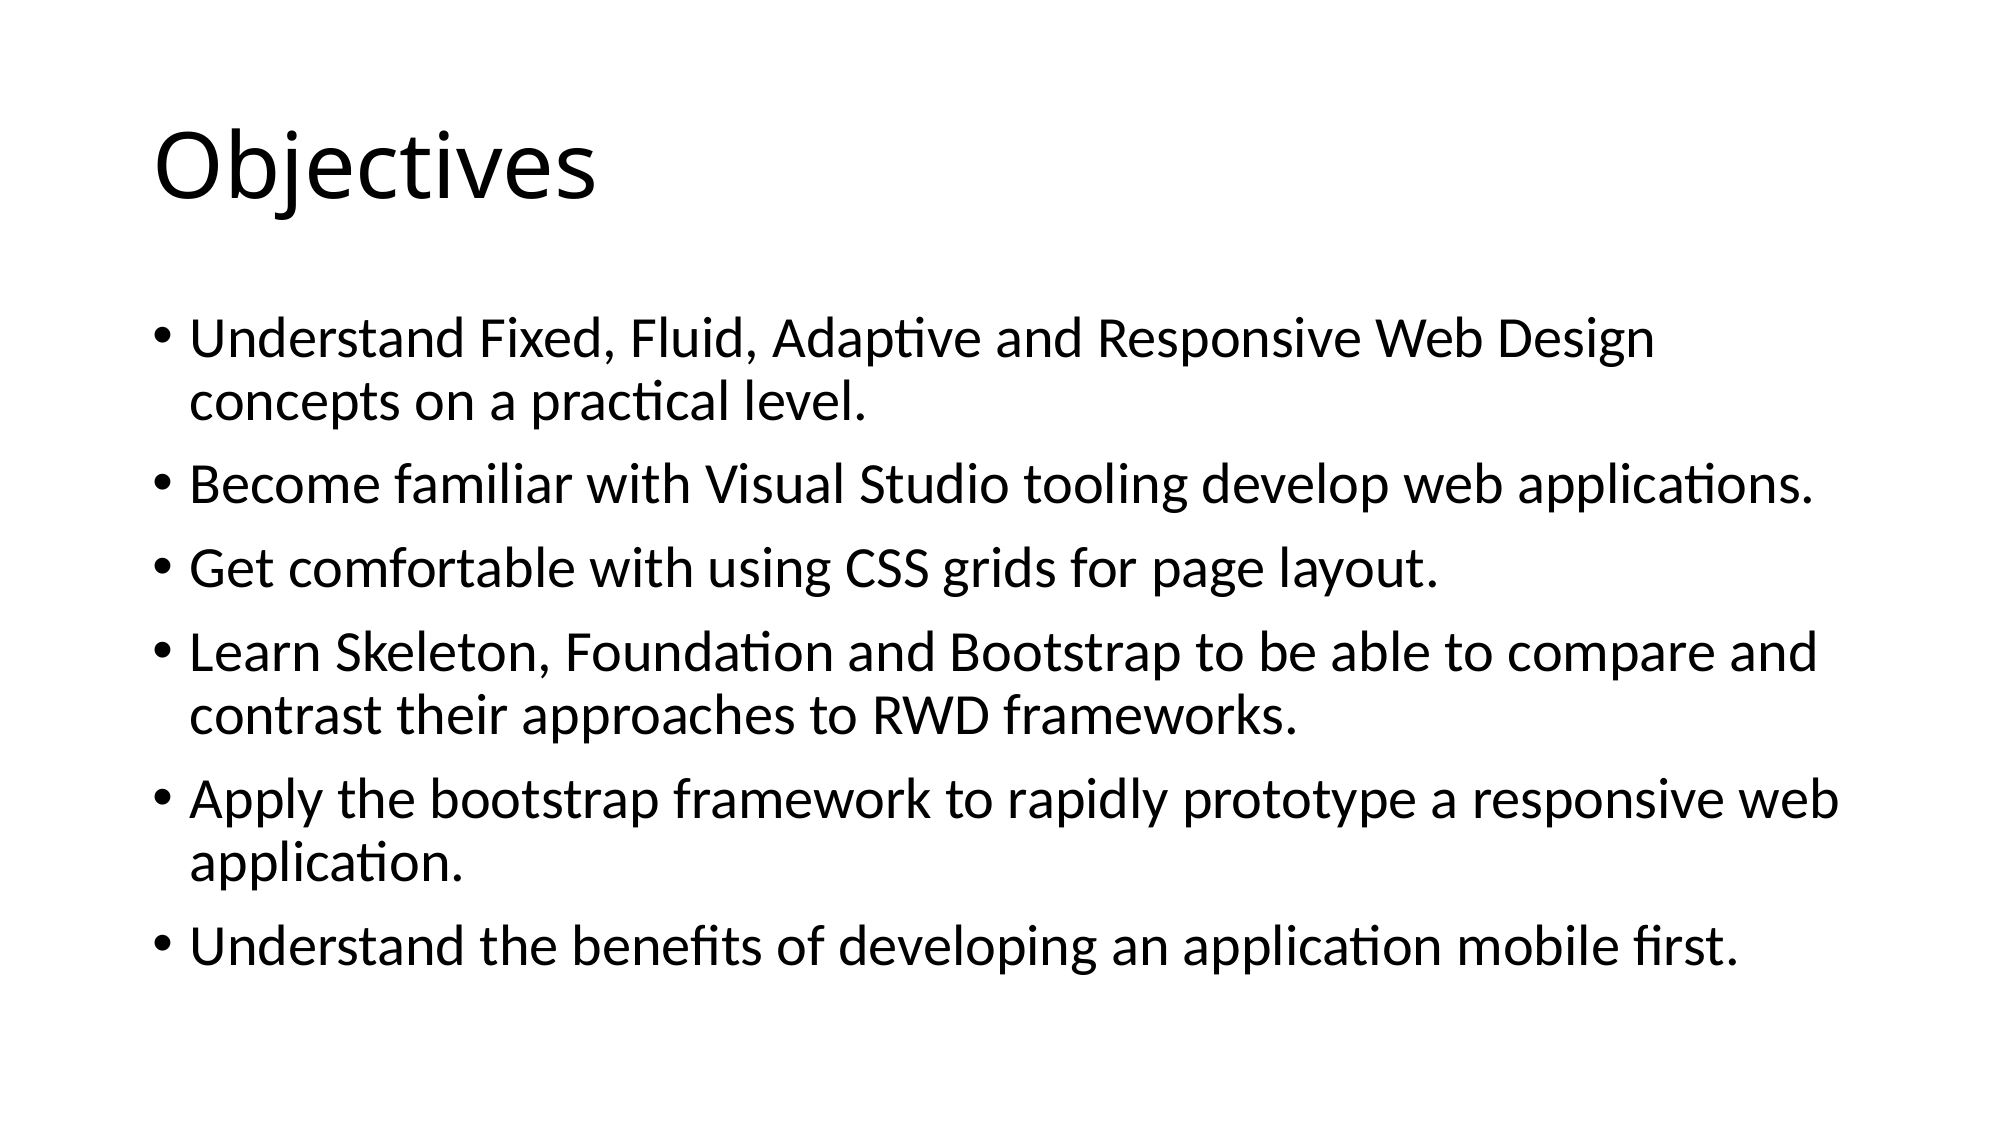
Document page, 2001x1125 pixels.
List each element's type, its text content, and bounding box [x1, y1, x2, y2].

title Objectives [137, 59, 1863, 278]
list Understand Fixed, Fluid, Adaptive and Responsive Web Design concepts on a practical level. Become familiar with Visual Studio tooling develop web applications. Get comfortable with using CSS grids for page layout. Learn Skeleton, Foundation and Bootstrap to be able to compare and contrast their approaches to RWD frameworks. Apply the bootstrap framework to rapidly prototype a responsive web application. Understand the benefits of developing an application mobile first. [137, 299, 1863, 1014]
